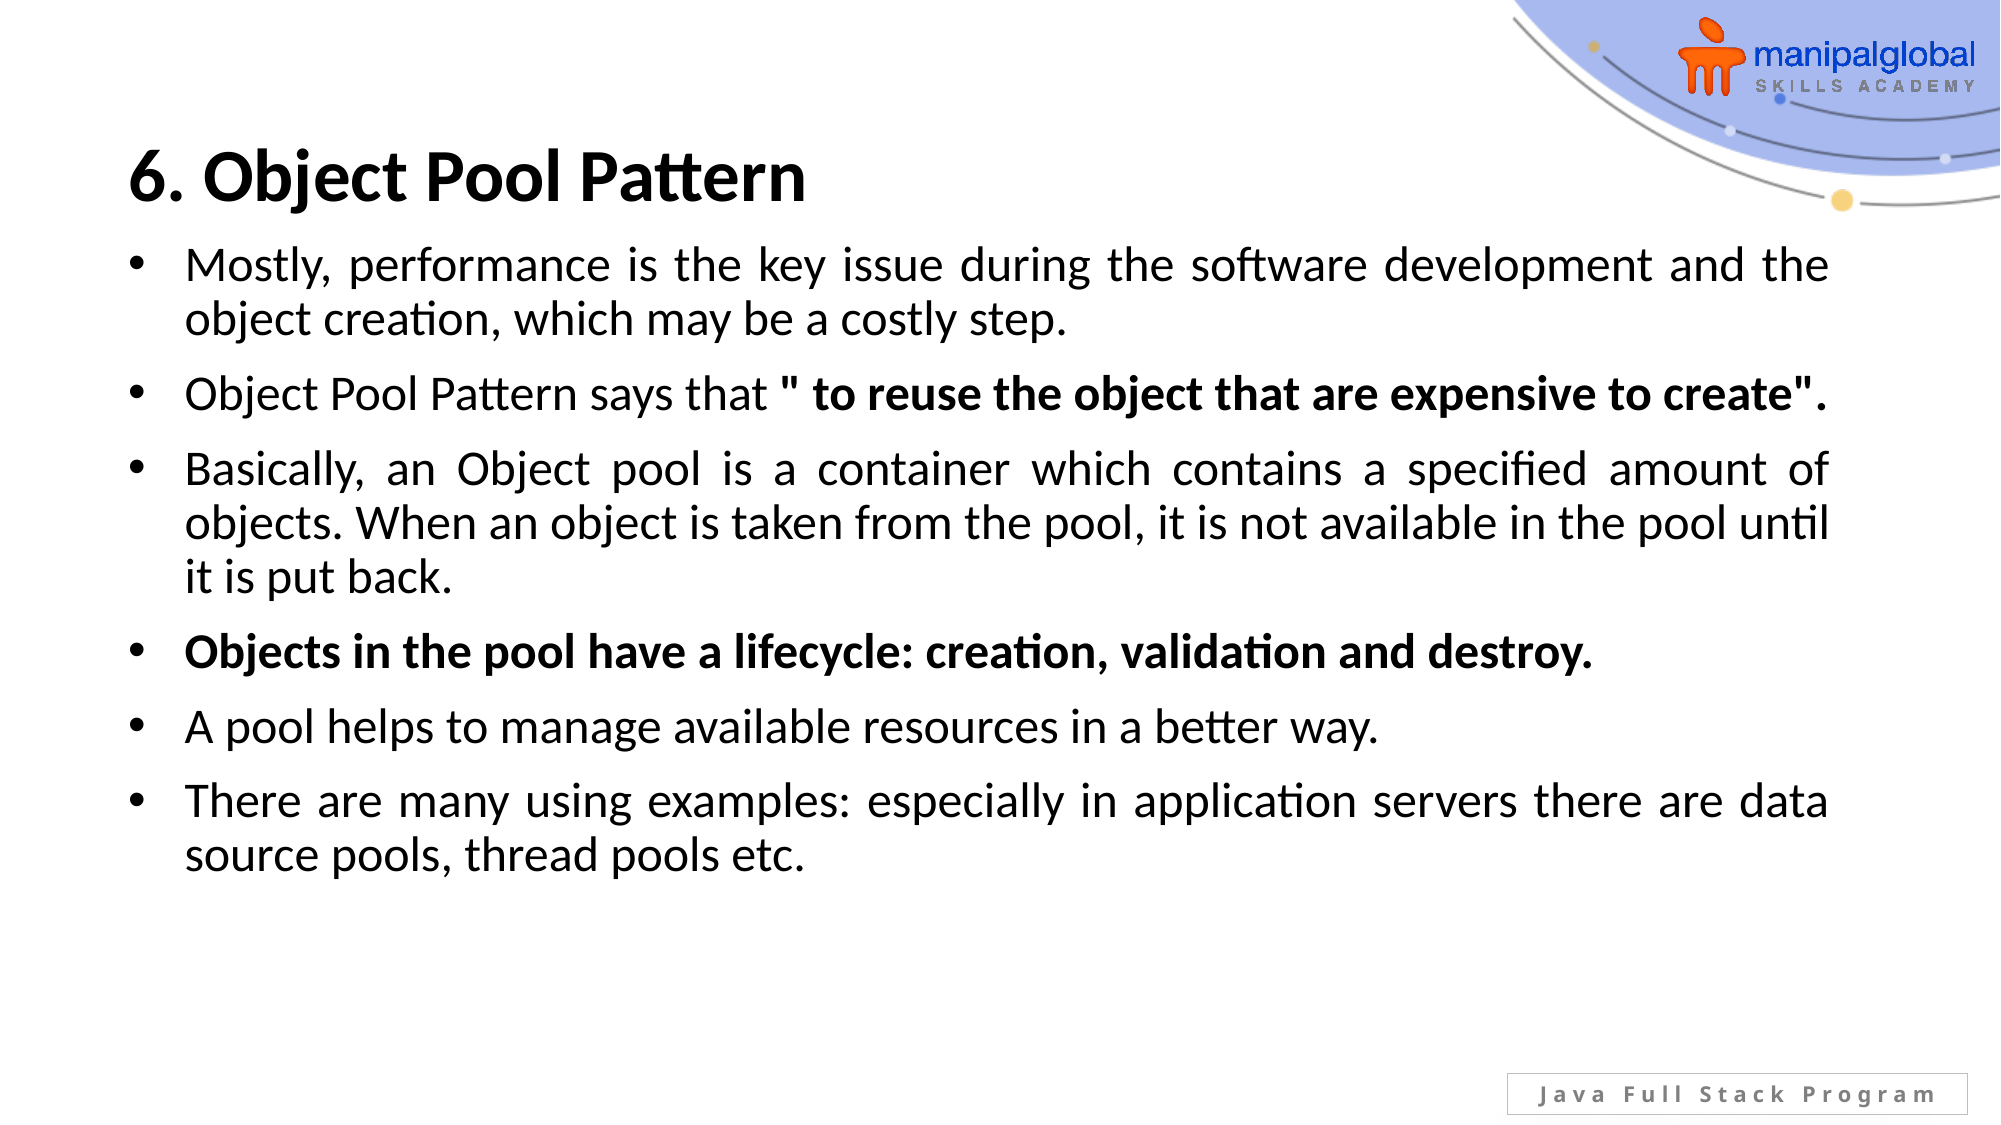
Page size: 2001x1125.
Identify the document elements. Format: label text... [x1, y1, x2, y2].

subtitle 6. Object Pool Pattern Mostly, performance is the key issue during the software development and the object creation, which may be a costly step. Object Pool Pattern says that " to reuse the object that are expensive to create". Basically, an Object pool is a container which contains a specified amount of objects. When an object is taken from the pool, it is not available in the pool until it is put back. Objects in the pool have a lifecycle: creation, validation and destroy. A pool helps to manage available resources in a better way. There are many using examples: especially in application servers there are data source pools, thread pools etc. [113, 129, 1846, 1030]
text_box Java Full Stack Program [1507, 1073, 1968, 1115]
picture [0, 0, 2000, 1125]
